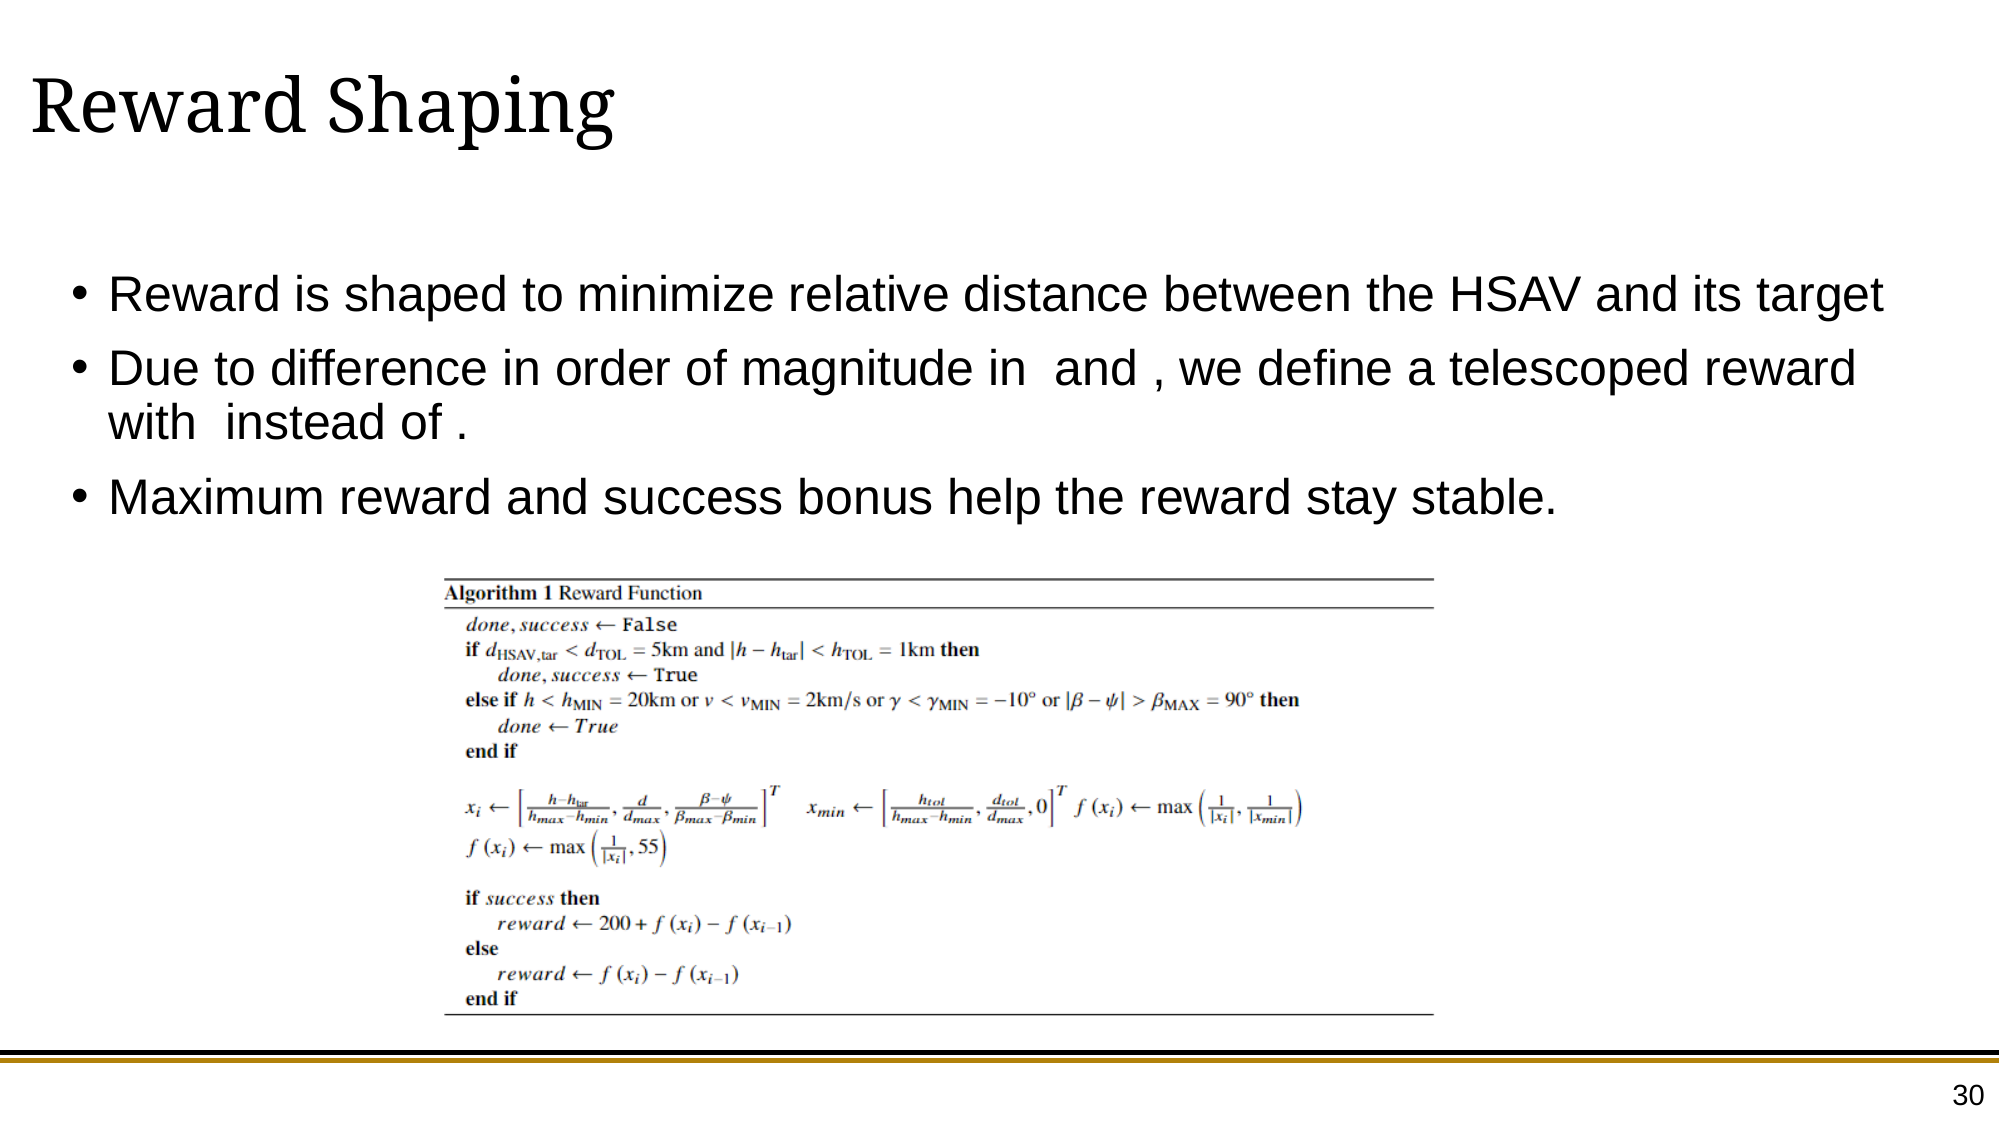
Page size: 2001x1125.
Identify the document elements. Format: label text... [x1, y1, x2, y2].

slide_number 30 [1550, 1063, 2000, 1124]
picture [418, 562, 1463, 1038]
title Reward Shaping [0, 0, 2000, 218]
